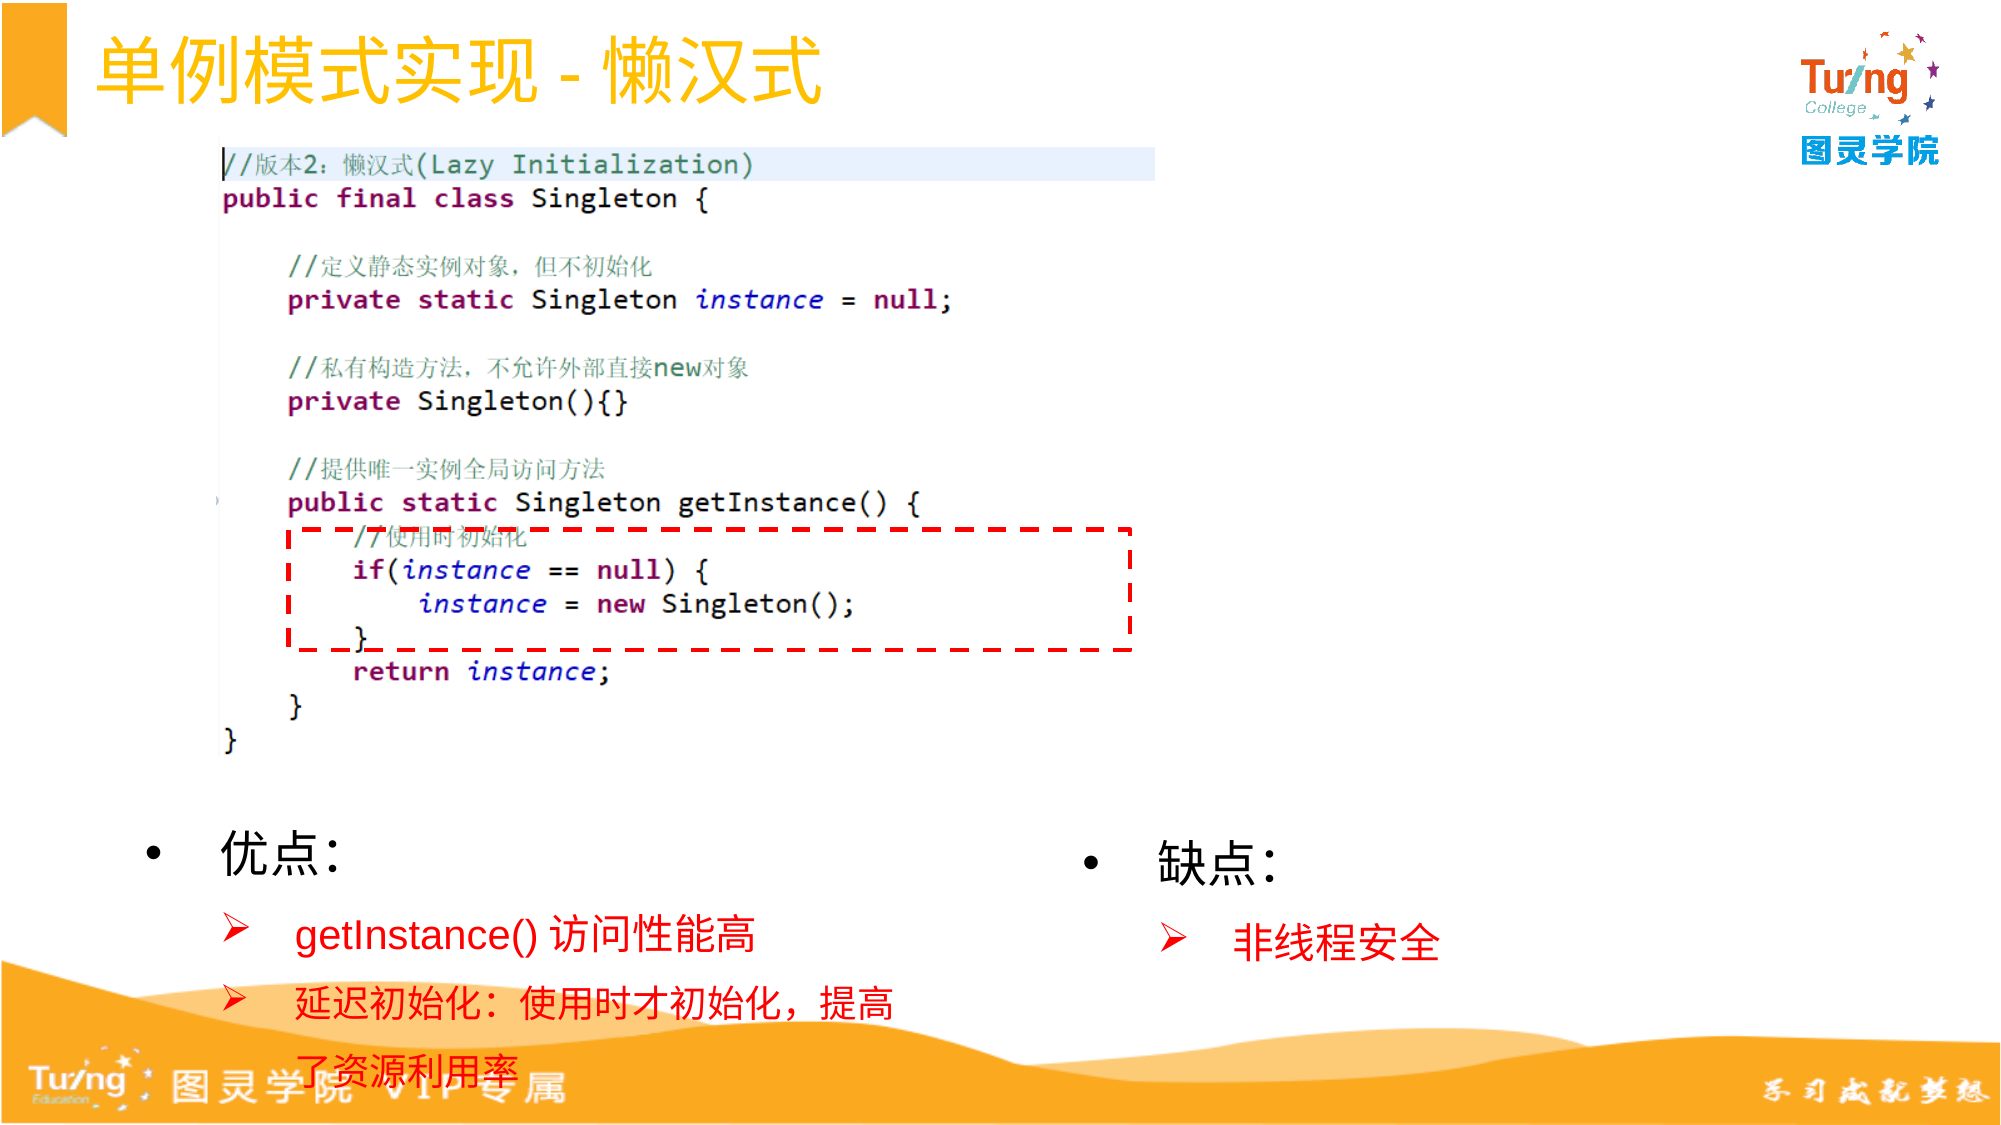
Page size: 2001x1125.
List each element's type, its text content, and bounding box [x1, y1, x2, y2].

picture [0, 0, 2001, 1125]
text_box 缺点： 非线程安全 [1067, 794, 1875, 975]
text_box 单例模式实现-懒汉式 [79, 17, 1142, 122]
text_box 优点： getInstance()访问性能高 延迟初始化：使用时才初始化，提高了资源利用率 [130, 785, 938, 1100]
